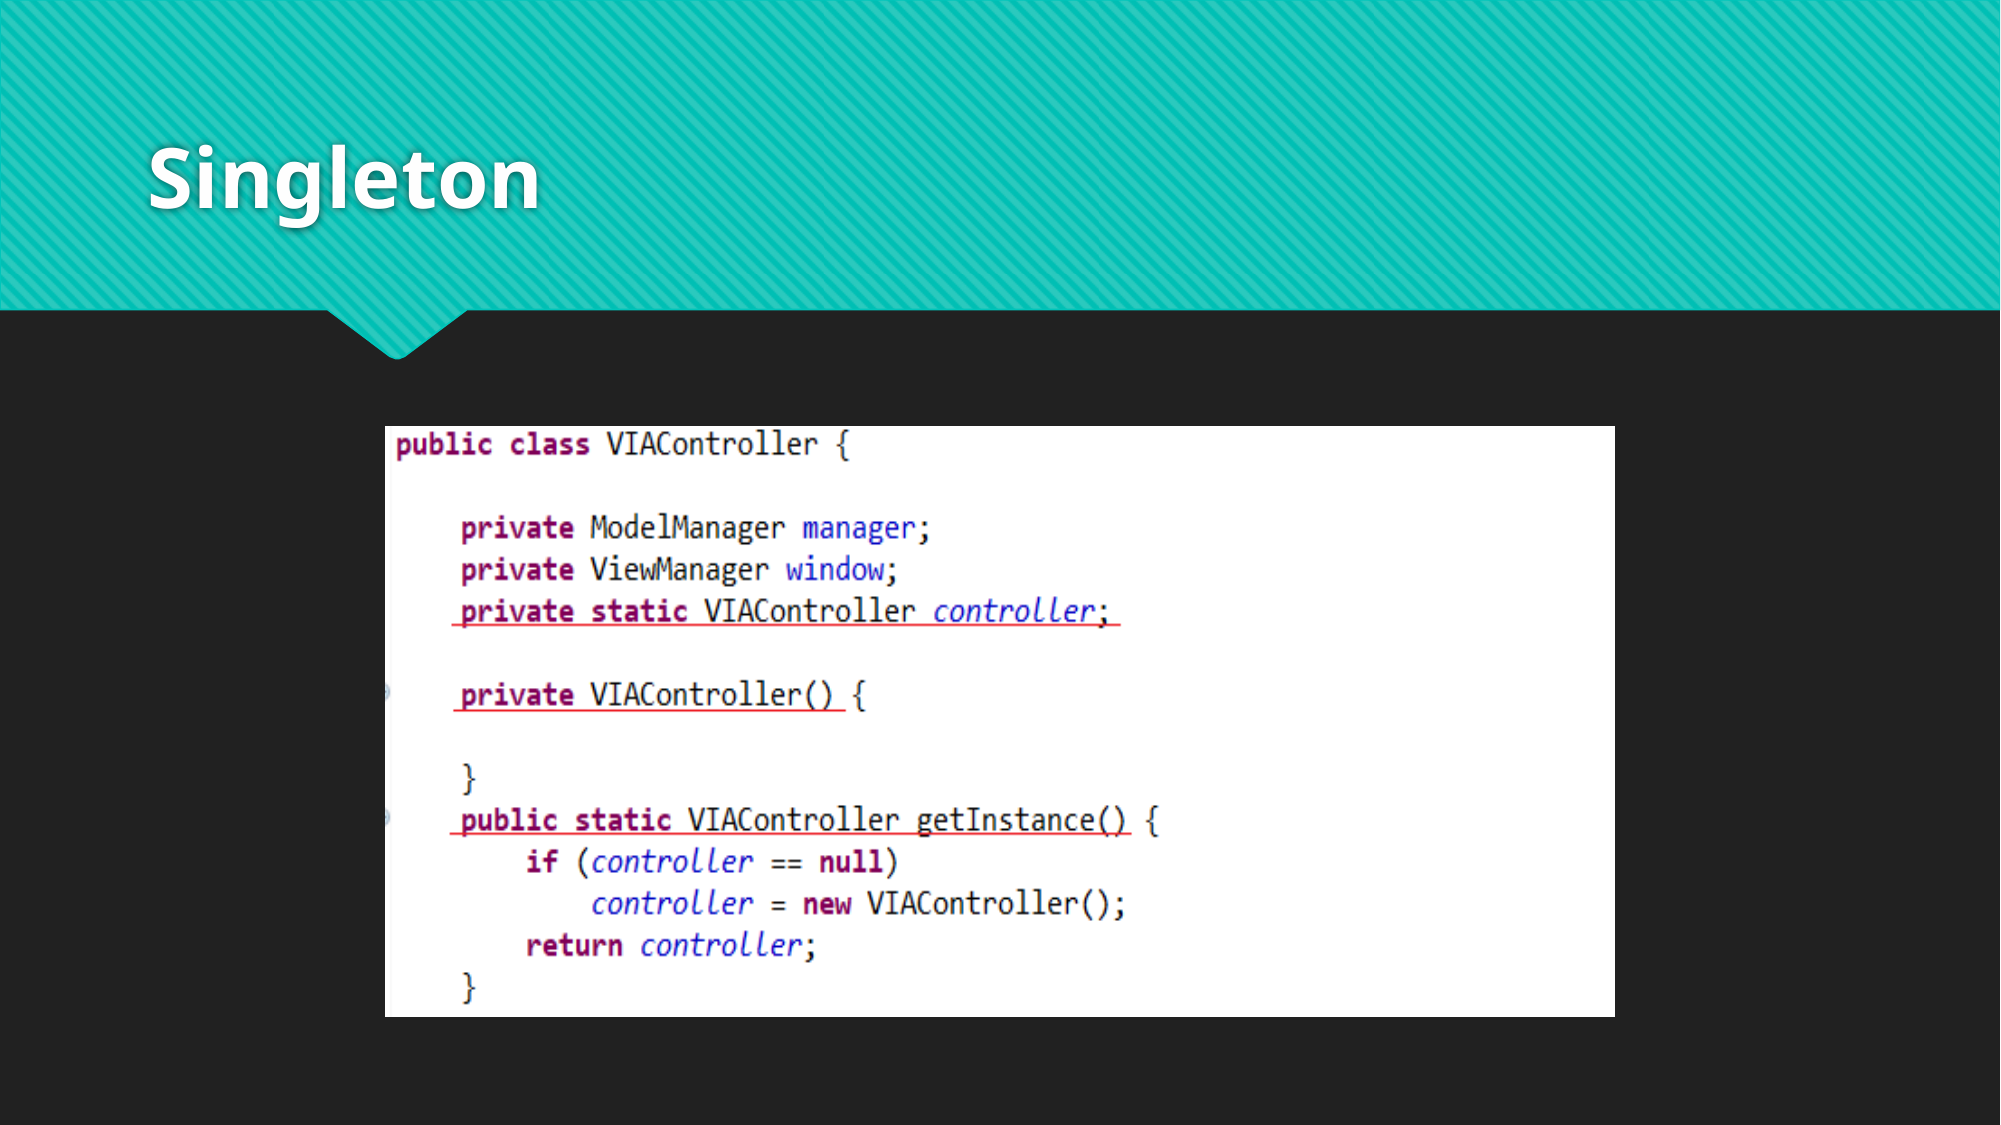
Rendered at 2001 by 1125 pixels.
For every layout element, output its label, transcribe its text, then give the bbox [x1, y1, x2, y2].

picture [385, 426, 1615, 1017]
title Singleton [132, 73, 1868, 233]
